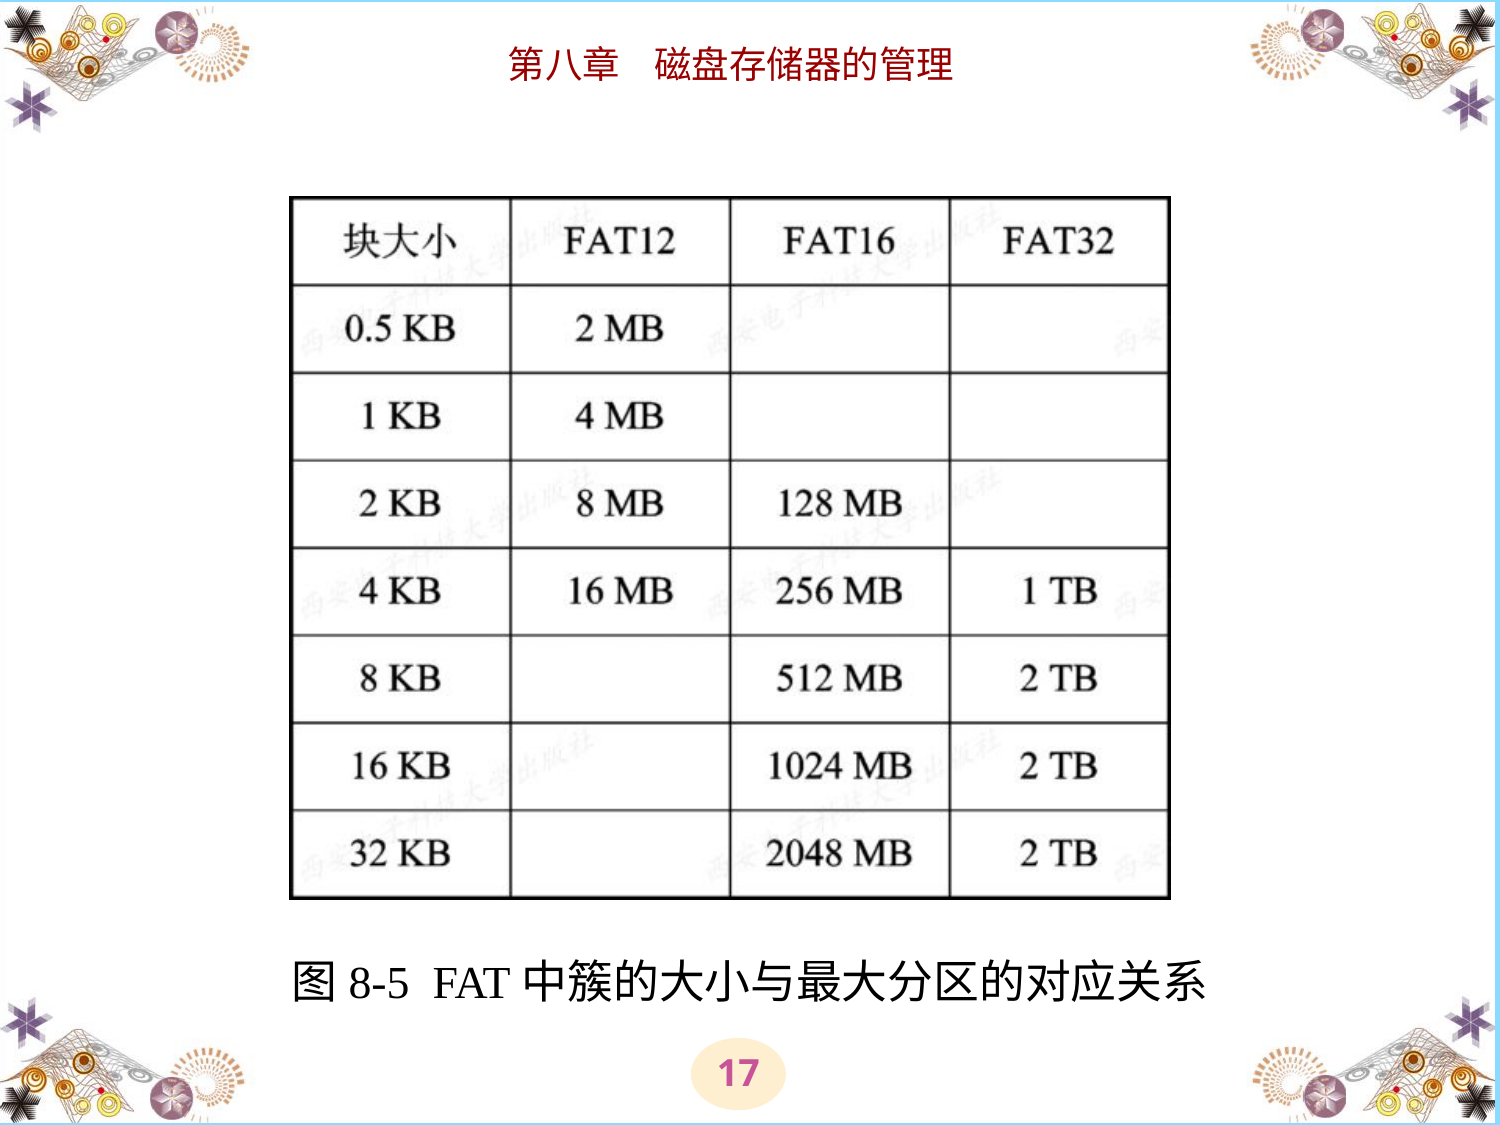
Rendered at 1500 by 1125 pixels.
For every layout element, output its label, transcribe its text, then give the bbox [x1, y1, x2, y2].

picture [0, 2, 1495, 944]
list 图8-5 FAT中簇的大小与最大分区的对应关系 [0, 944, 1500, 1024]
picture [0, 1024, 1495, 1123]
